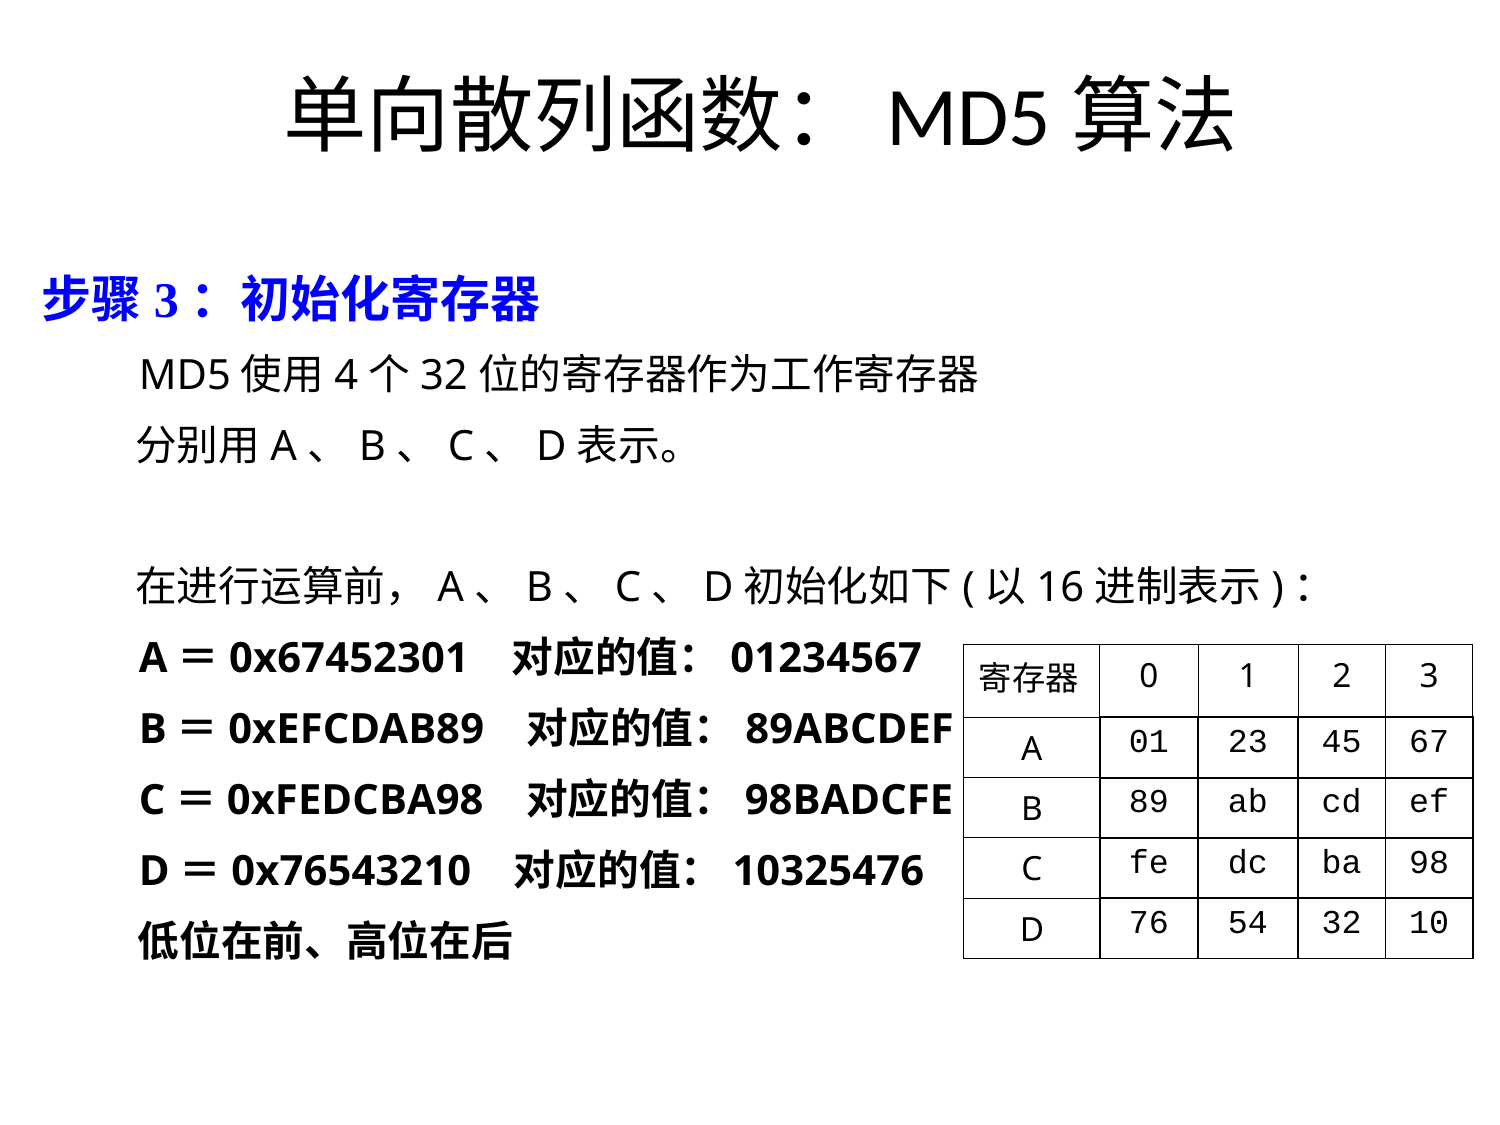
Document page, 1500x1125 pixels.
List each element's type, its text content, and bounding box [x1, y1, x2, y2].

table_header 3 [1386, 645, 1472, 716]
table_cell B [964, 778, 1099, 837]
title 单向散列函数：MD5算法 [121, 47, 1401, 178]
table_cell 76 [1101, 899, 1197, 958]
table_cell 54 [1199, 899, 1297, 958]
table_cell 10 [1386, 899, 1472, 958]
table_cell 32 [1299, 899, 1385, 958]
table_cell ef [1386, 779, 1472, 837]
list 步骤3：初始化寄存器 MD5使用4个32位的寄存器作为工作寄存器 分别用A、B、C、D表示。 在进行运算前，A、B、C、D初始化如下(以16进制表示)： A＝0x67452301 对应的值：01234567 B＝0xEFCDAB89 对应的值：89ABCDEF C＝0xFEDCBA98 对应的值：98BADCFE D＝0x76543210 对应的值：10325476 低位在前、高位在后 [26, 244, 1378, 895]
table_header 0 [1100, 645, 1198, 716]
table_cell 98 [1386, 839, 1472, 897]
table_cell 23 [1199, 718, 1297, 777]
table_cell fe [1101, 839, 1197, 897]
table_cell A [964, 718, 1099, 777]
table_cell 01 [1101, 718, 1197, 777]
table_header 2 [1299, 645, 1385, 716]
table_cell ba [1299, 839, 1385, 897]
table_header 寄存器 [964, 645, 1099, 717]
table_cell ab [1199, 779, 1297, 837]
table_cell C [964, 838, 1099, 898]
table_header 1 [1199, 645, 1298, 716]
table_cell cd [1299, 779, 1385, 837]
table_cell 89 [1101, 779, 1197, 837]
table_cell 67 [1386, 718, 1472, 777]
table_cell D [964, 899, 1099, 958]
table_cell dc [1199, 839, 1297, 897]
table_cell 45 [1299, 718, 1385, 777]
